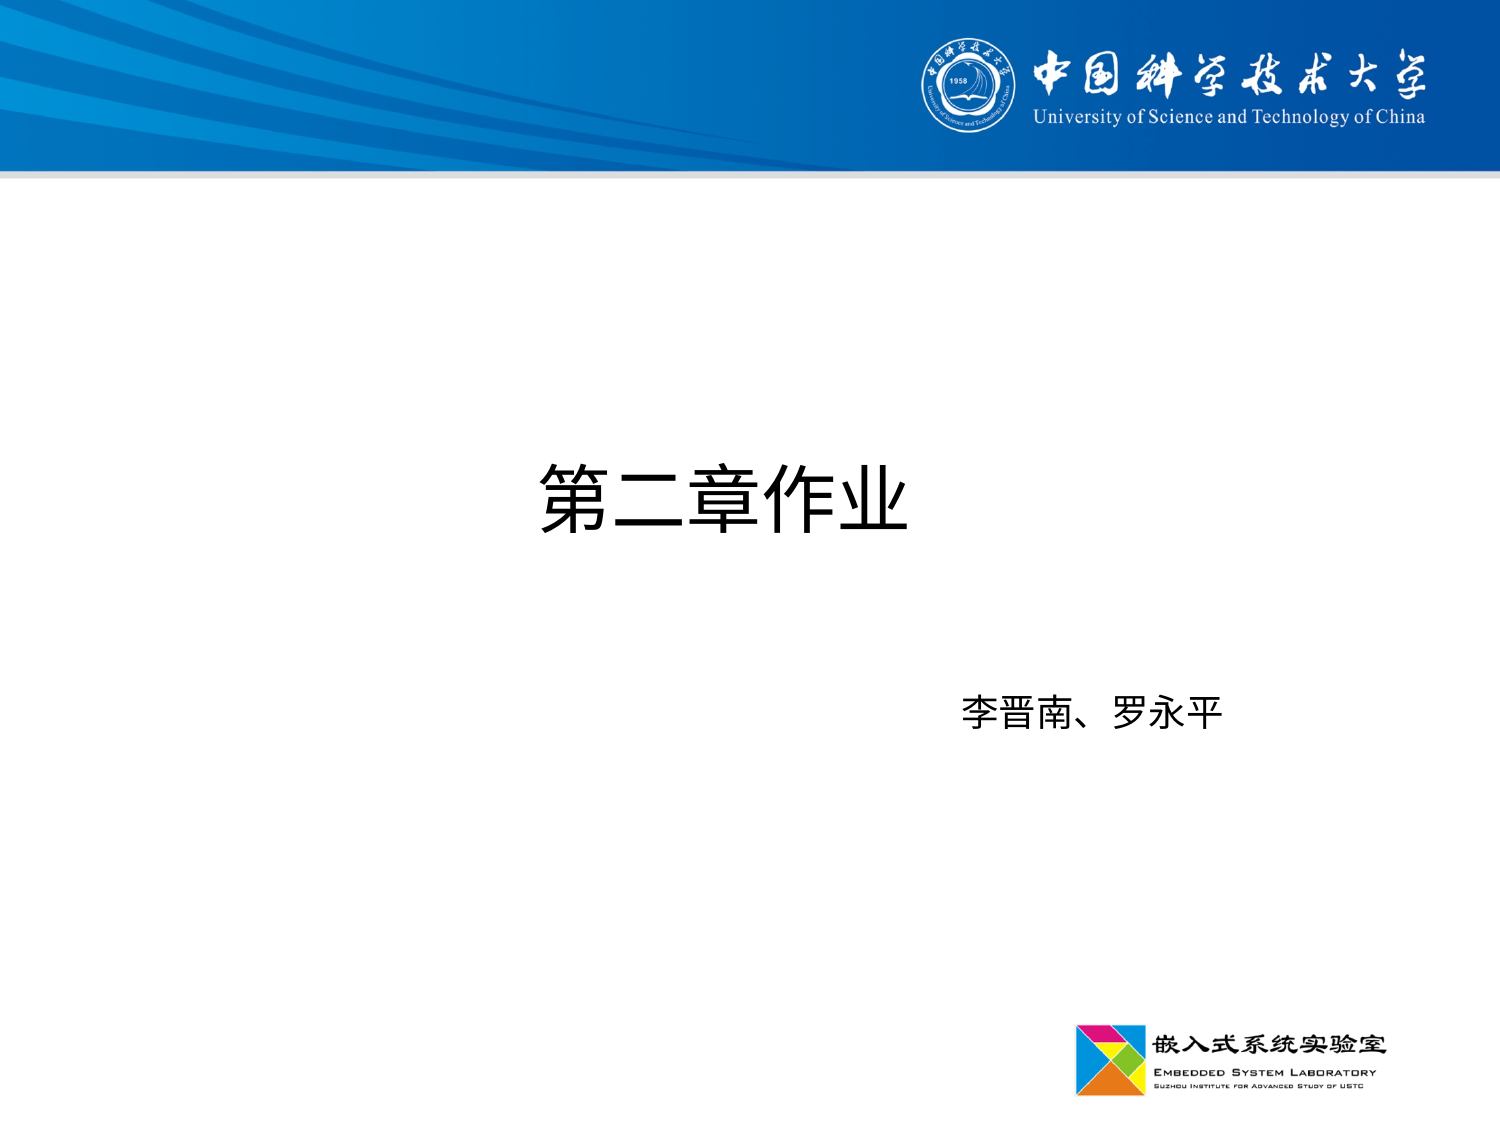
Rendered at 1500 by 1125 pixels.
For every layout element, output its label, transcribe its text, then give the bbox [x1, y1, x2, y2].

title 第二章作业 [501, 365, 947, 631]
picture [0, 0, 1500, 1125]
text_box 李晋南、罗永平 [946, 681, 1269, 742]
